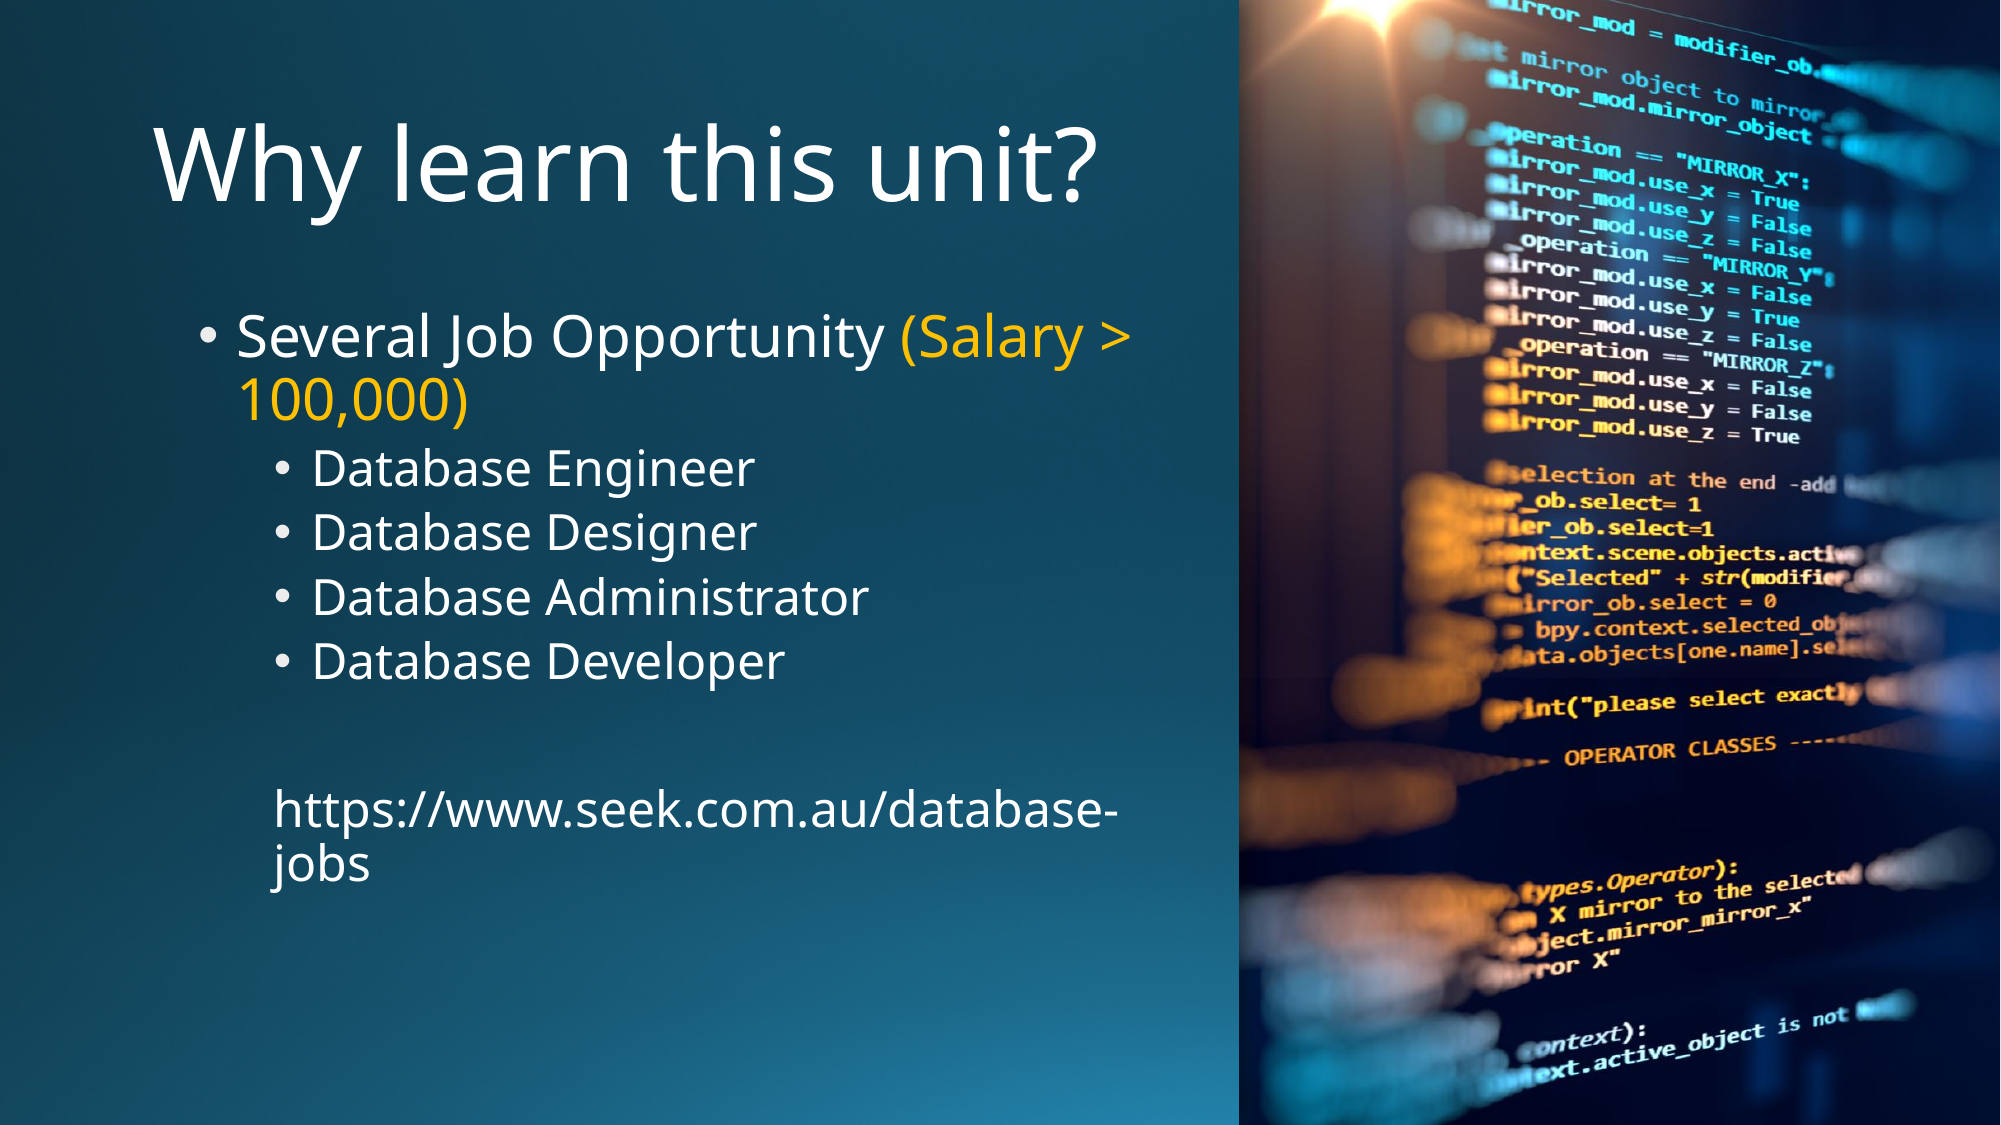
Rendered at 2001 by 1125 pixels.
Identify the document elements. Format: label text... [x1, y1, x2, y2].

list Several Job Opportunity (Salary > 100,000) Database Engineer Database Designer Database Administrator Database Developer https://www.seek.com.au/database-jobs [183, 299, 1181, 1014]
text_box [0, 0, 1238, 1125]
picture [1824, 69, 1840, 78]
picture [1238, 0, 2001, 1125]
title Why learn this unit? [137, 59, 1181, 278]
